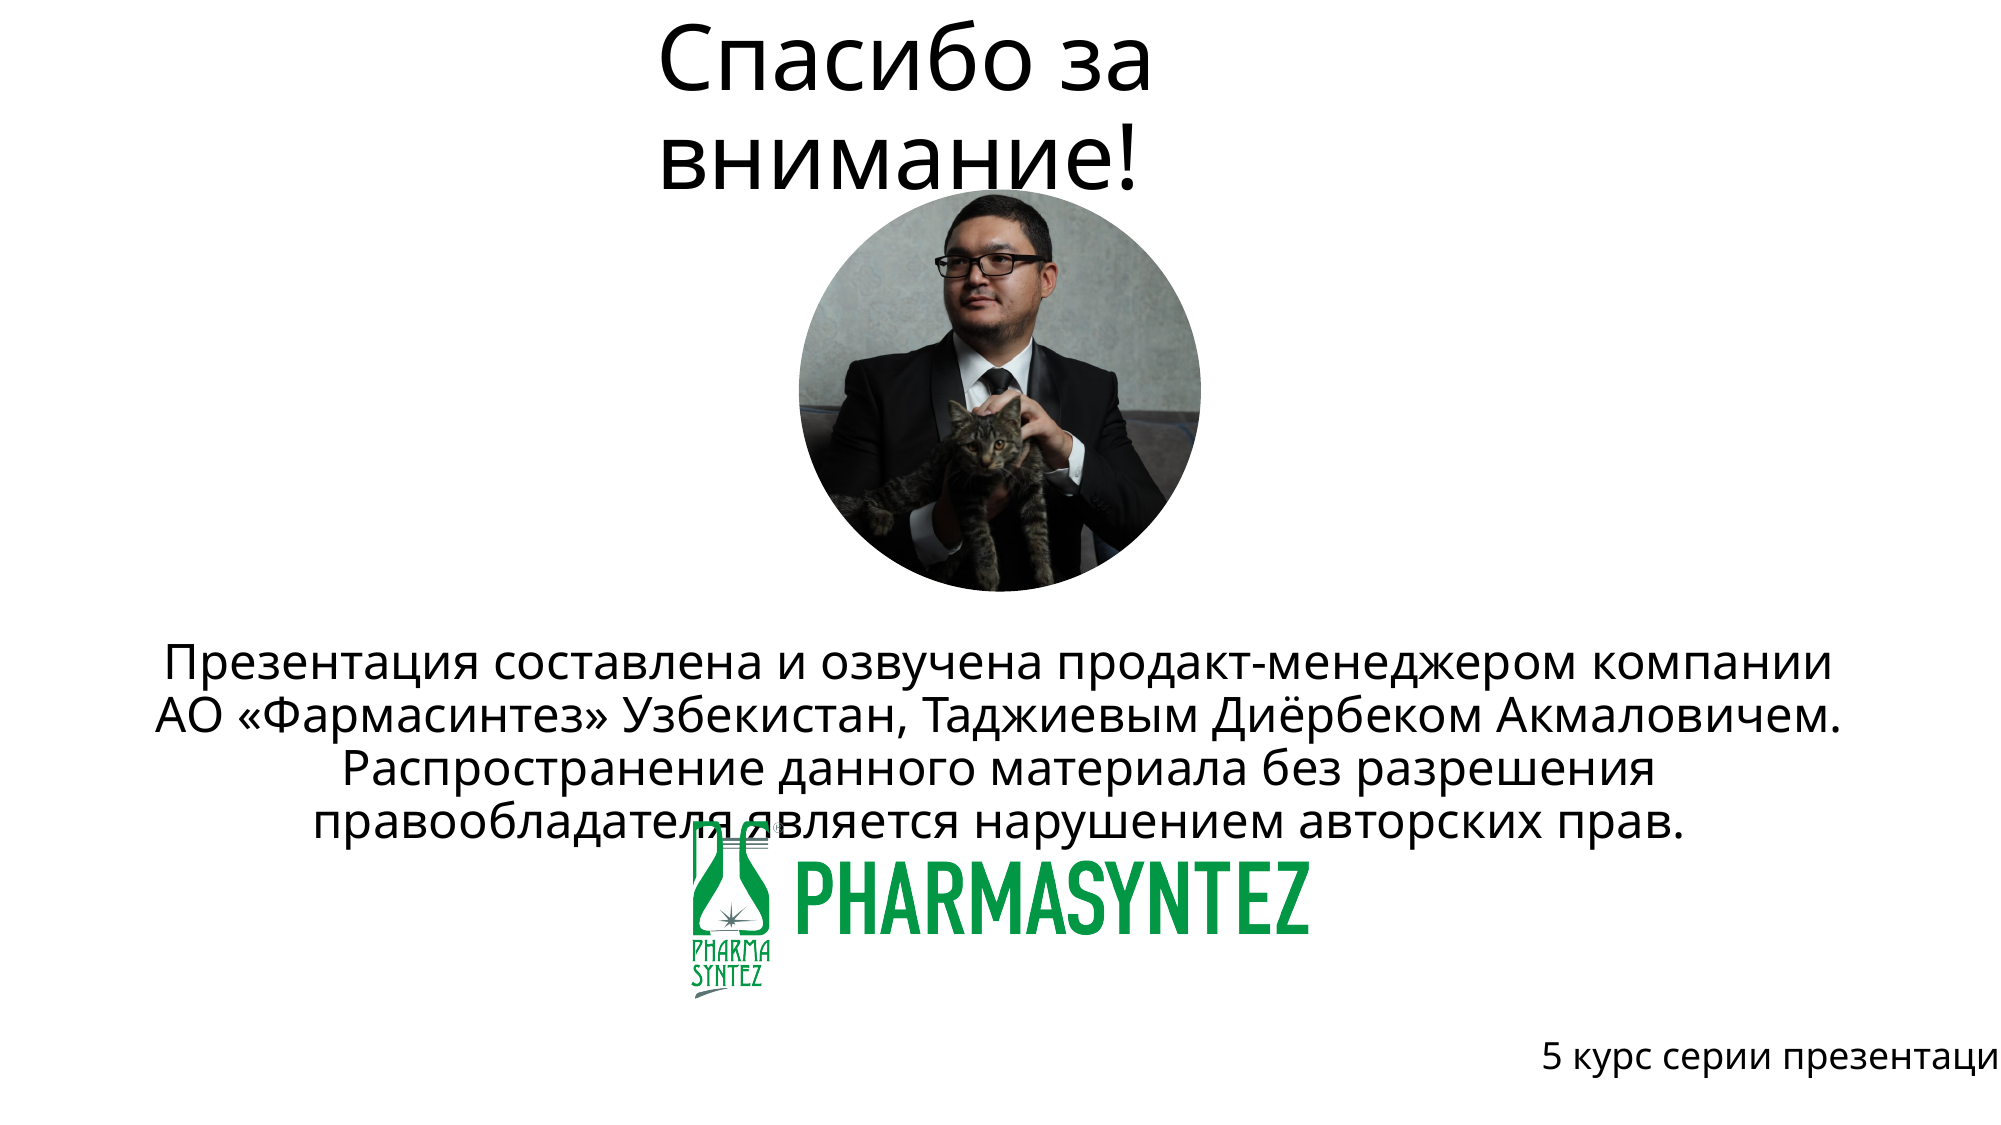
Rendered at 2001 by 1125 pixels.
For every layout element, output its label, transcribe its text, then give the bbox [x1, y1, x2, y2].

text_box 5 курс серии презентаций. [1526, 1024, 2000, 1085]
text_box [797, 188, 1202, 593]
title Спасибо за внимание! [641, 31, 1359, 190]
list Презентация составлена и озвучена продакт-менеджером компании АО «Фармасинтез» Узбекистан, Таджиевым Диёрбеком Акмаловичем. Распространение данного материала без разрешения правообладателя является нарушением авторских прав. [137, 630, 1863, 908]
picture [690, 821, 1309, 999]
